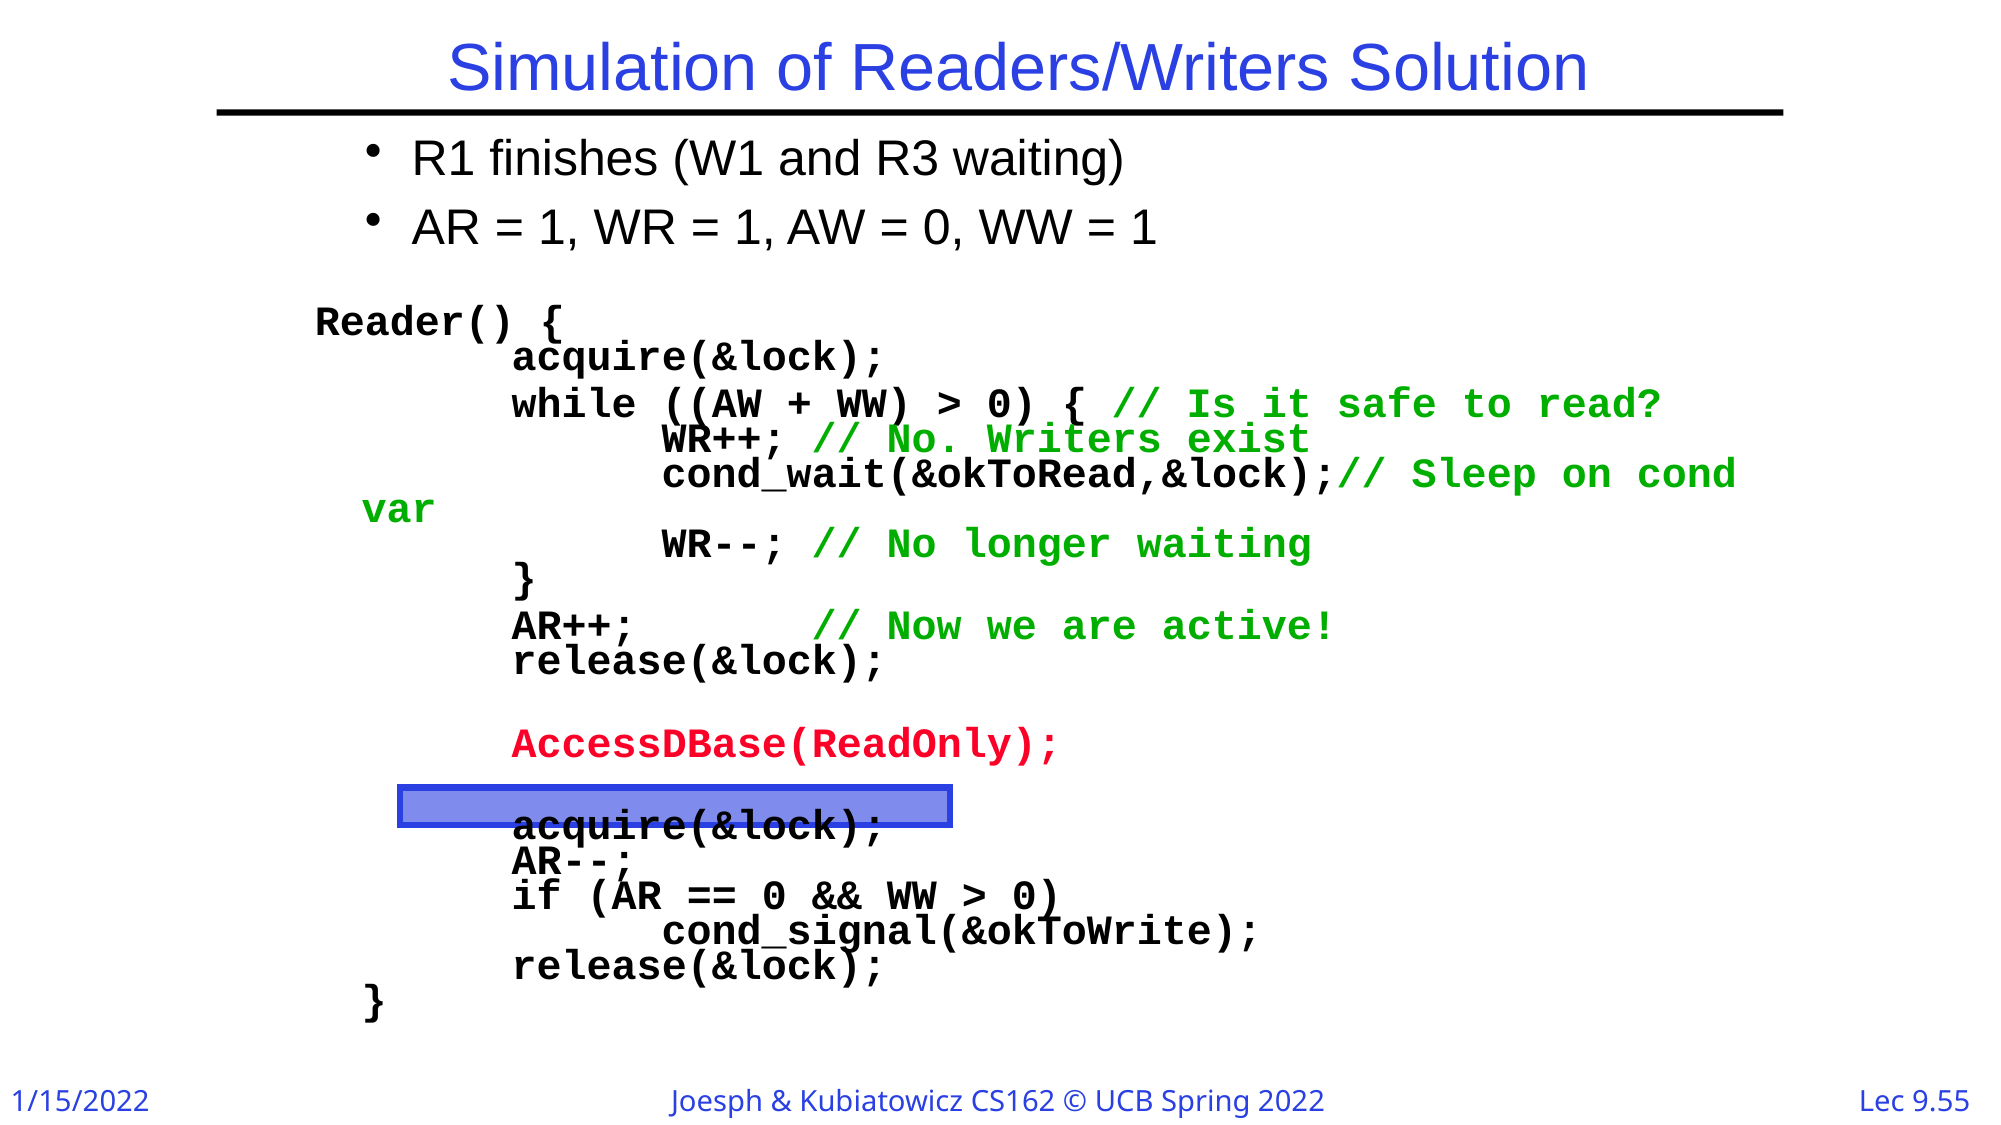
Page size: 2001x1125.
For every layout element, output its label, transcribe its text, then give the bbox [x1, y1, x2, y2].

text_box Reader() { acquire(&lock); while ((AW + WW) > 0) { // Is it safe to read? WR++; // No. Writers exist cond_wait(&okToRead,&lock);// Sleep on cond var WR--; // No longer waiting } AR++; // Now we are active! release(&lock); AccessDBase(ReadOnly); acquire(&lock); AR--; if (AR == 0 && WW > 0) cond_signal(&okToWrite); release(&lock); } [299, 299, 1788, 1013]
list R1 finishes (W1 and R3 waiting) AR = 1, WR = 1, AW = 0, WW = 1 [350, 125, 1650, 299]
title Simulation of Readers/Writers Solution [337, 24, 1700, 113]
